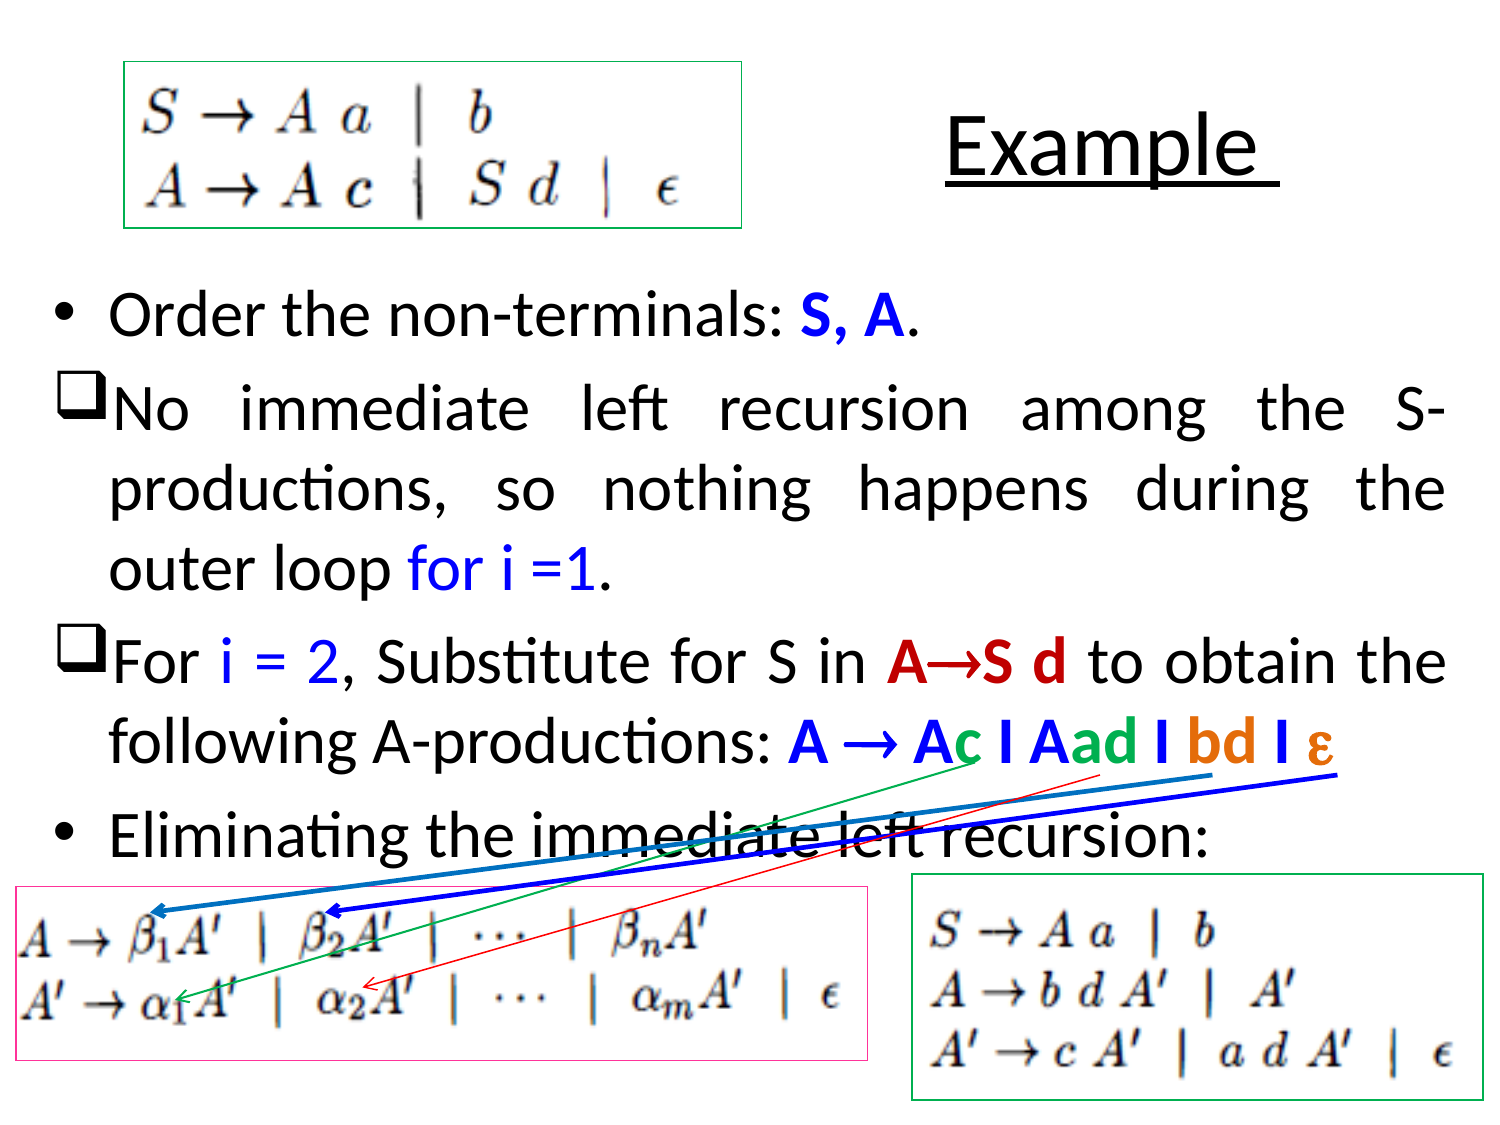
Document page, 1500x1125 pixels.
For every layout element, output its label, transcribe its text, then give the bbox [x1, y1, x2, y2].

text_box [1101, 774, 1338, 913]
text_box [149, 774, 323, 913]
picture [912, 874, 1483, 1100]
list Order the non-terminals: S, A. No immediate left recursion among the S-productions, so nothing happens during the outer loop for i =1. For i = 2, Substitute for S in AS d to obtain the following A-productions: A  Ac I Aad I bd I  Eliminating the immediate left recursion: [37, 262, 1463, 885]
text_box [324, 774, 361, 913]
picture [16, 887, 867, 1060]
title Example [800, 45, 1425, 233]
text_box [362, 774, 1101, 988]
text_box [174, 762, 976, 773]
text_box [174, 921, 976, 1001]
picture [124, 62, 741, 228]
